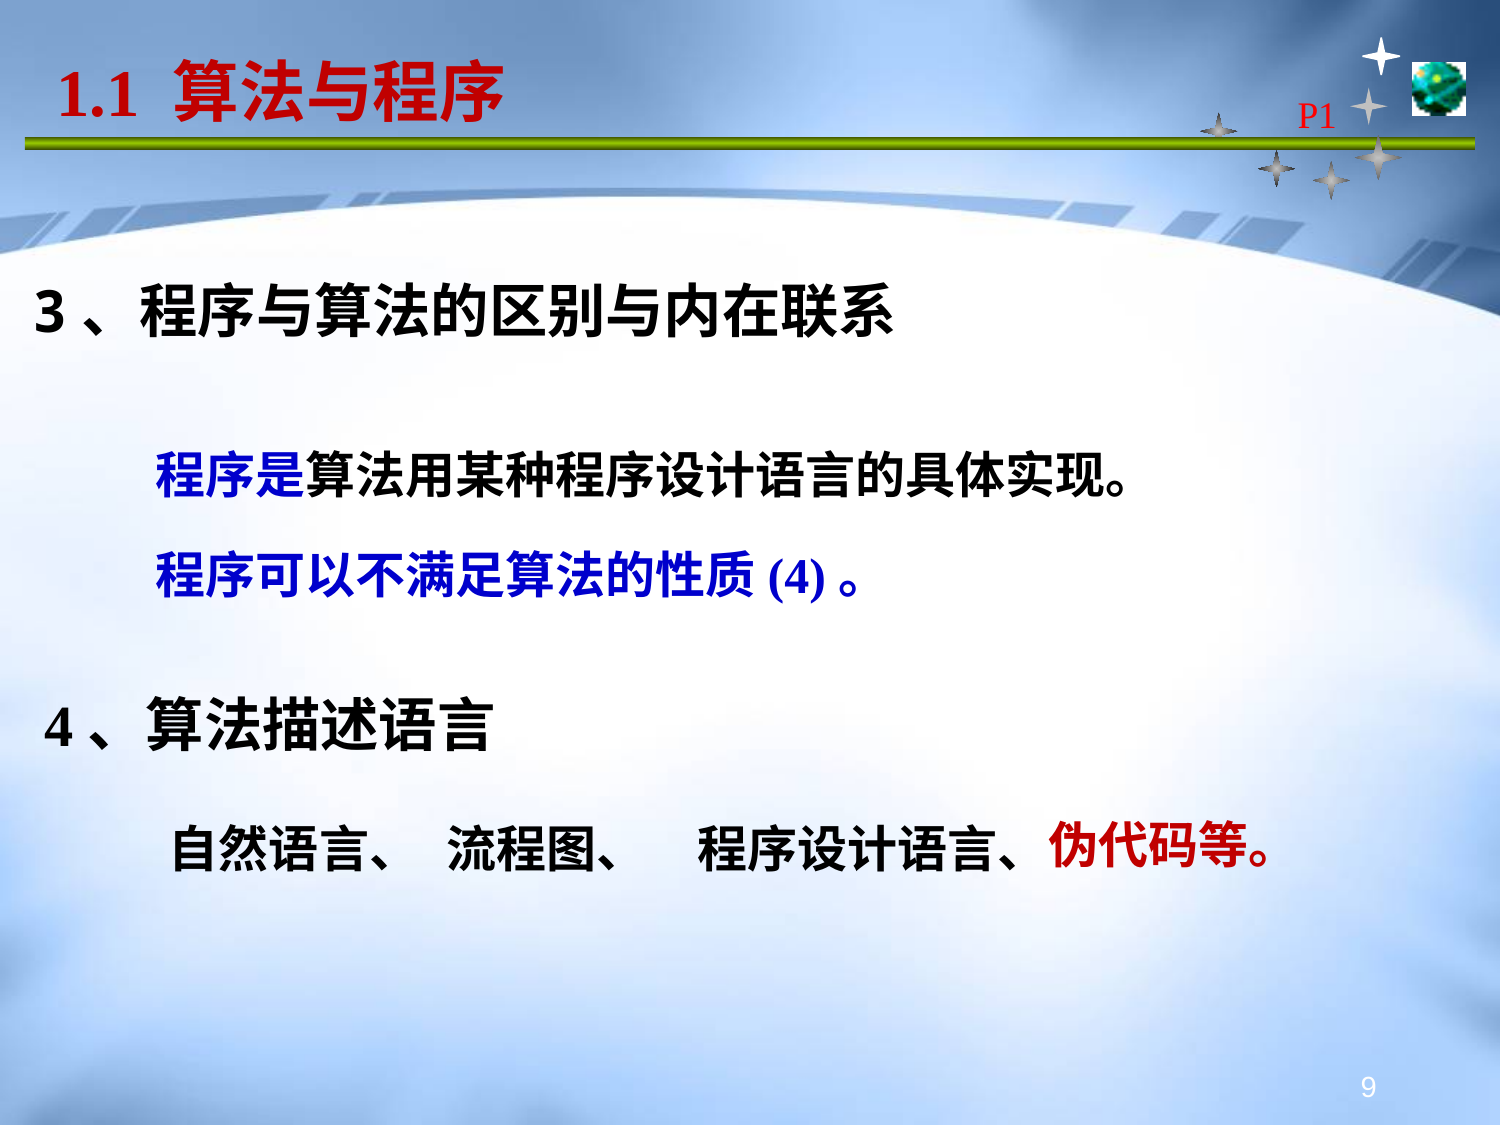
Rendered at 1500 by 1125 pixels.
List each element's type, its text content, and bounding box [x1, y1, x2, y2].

text_box 自然语言、 [154, 810, 431, 886]
list 4、算法描述语言 [29, 680, 727, 788]
picture [0, 0, 1500, 1125]
text_box P1 [1282, 83, 1353, 143]
text_box 程序是算法用某种程序设计语言的具体实现。 程序可以不满足算法的性质(4)。 [106, 420, 1500, 611]
text_box 伪代码等。 [1033, 806, 1314, 882]
slide_number 9 [1079, 1035, 1392, 1111]
text_box 流程图、 [431, 810, 695, 1056]
text_box 3、程序与算法的区别与内在联系 [17, 267, 1211, 352]
text_box 程序设计语言、 [682, 810, 1063, 886]
title 1.1 算法与程序 [41, 41, 727, 138]
